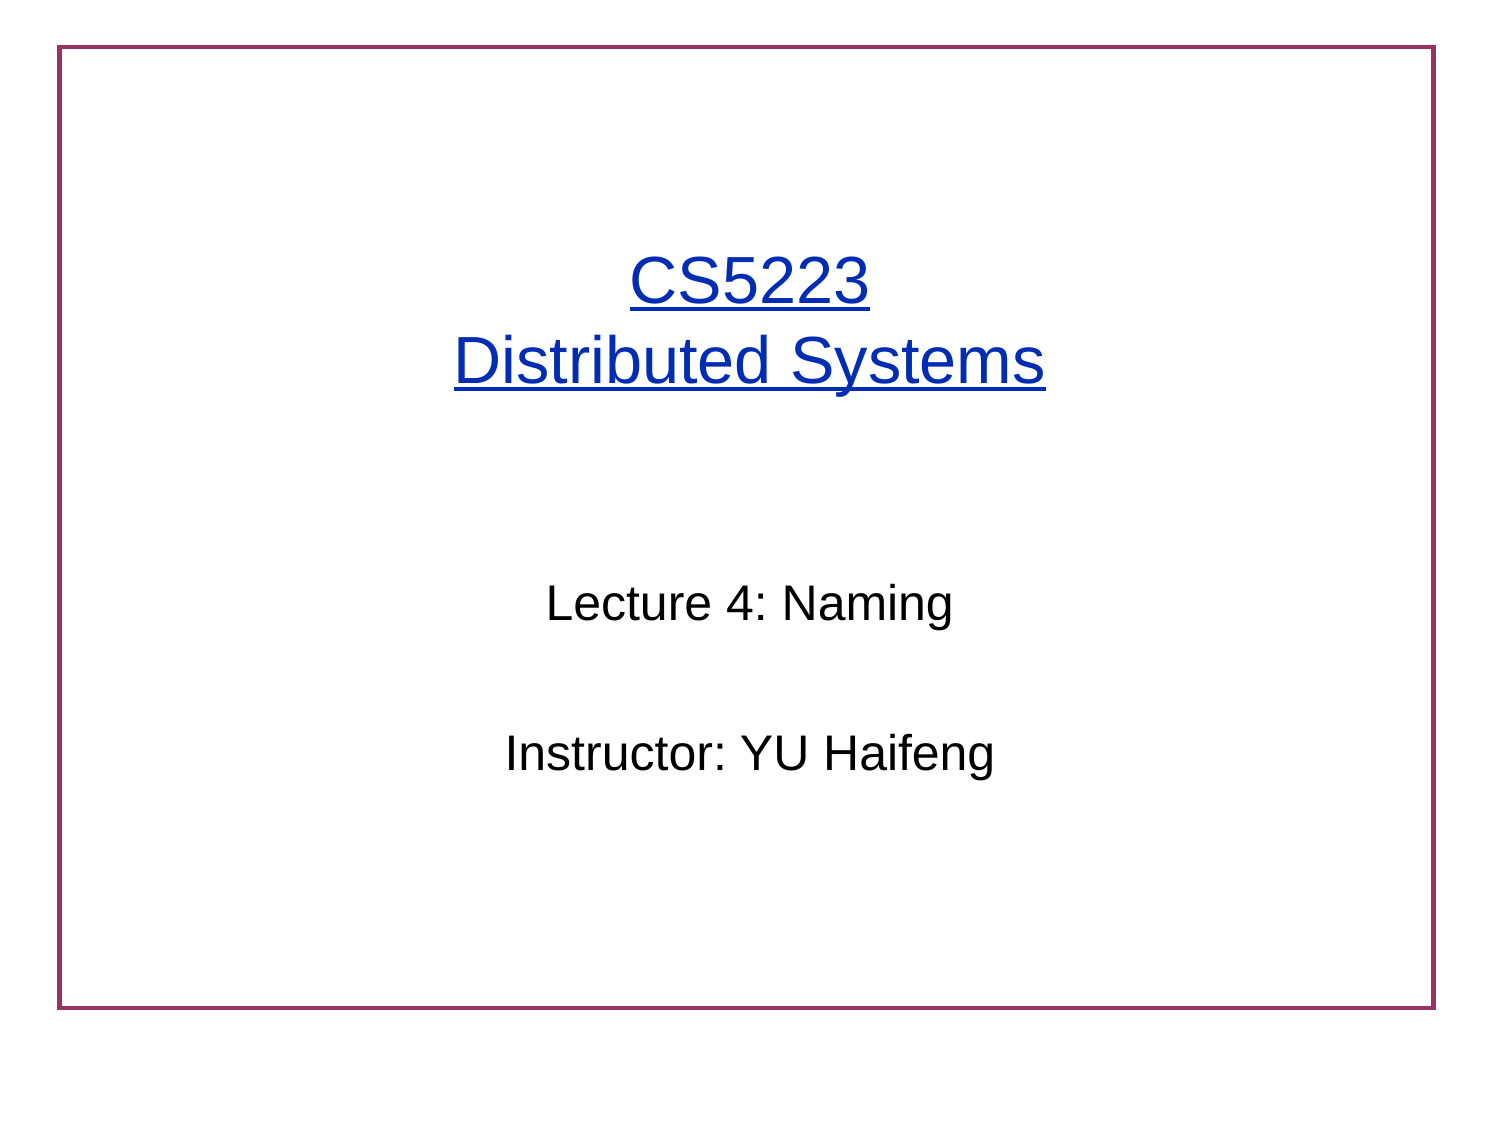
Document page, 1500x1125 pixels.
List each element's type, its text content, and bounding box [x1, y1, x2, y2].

title CS5223 Distributed Systems [112, 196, 1388, 438]
subtitle Lecture 4: Naming Instructor: YU Haifeng [225, 562, 1275, 1050]
